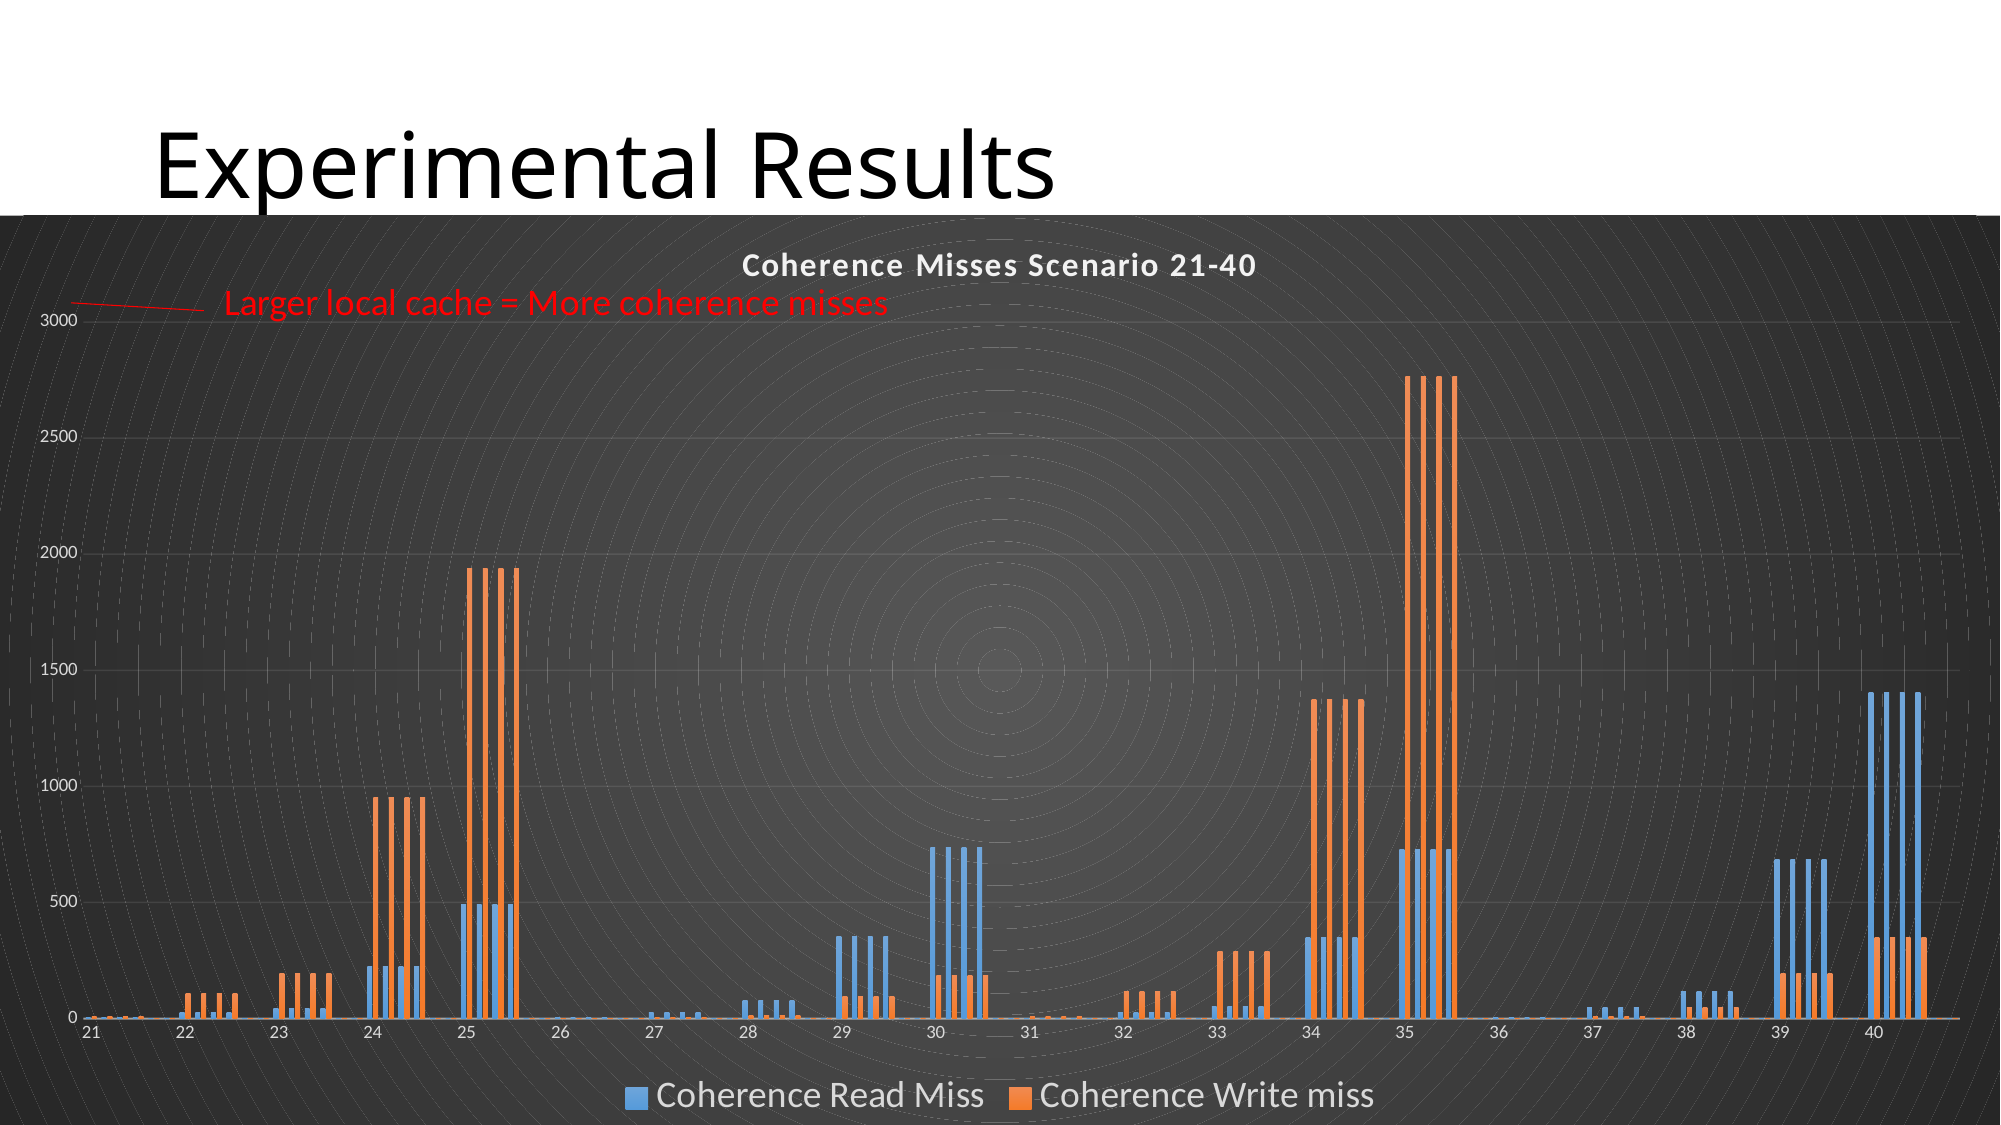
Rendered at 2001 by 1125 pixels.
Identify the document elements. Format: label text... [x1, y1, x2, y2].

title Experimental Results [137, 59, 1863, 215]
chart [0, 215, 2000, 1125]
